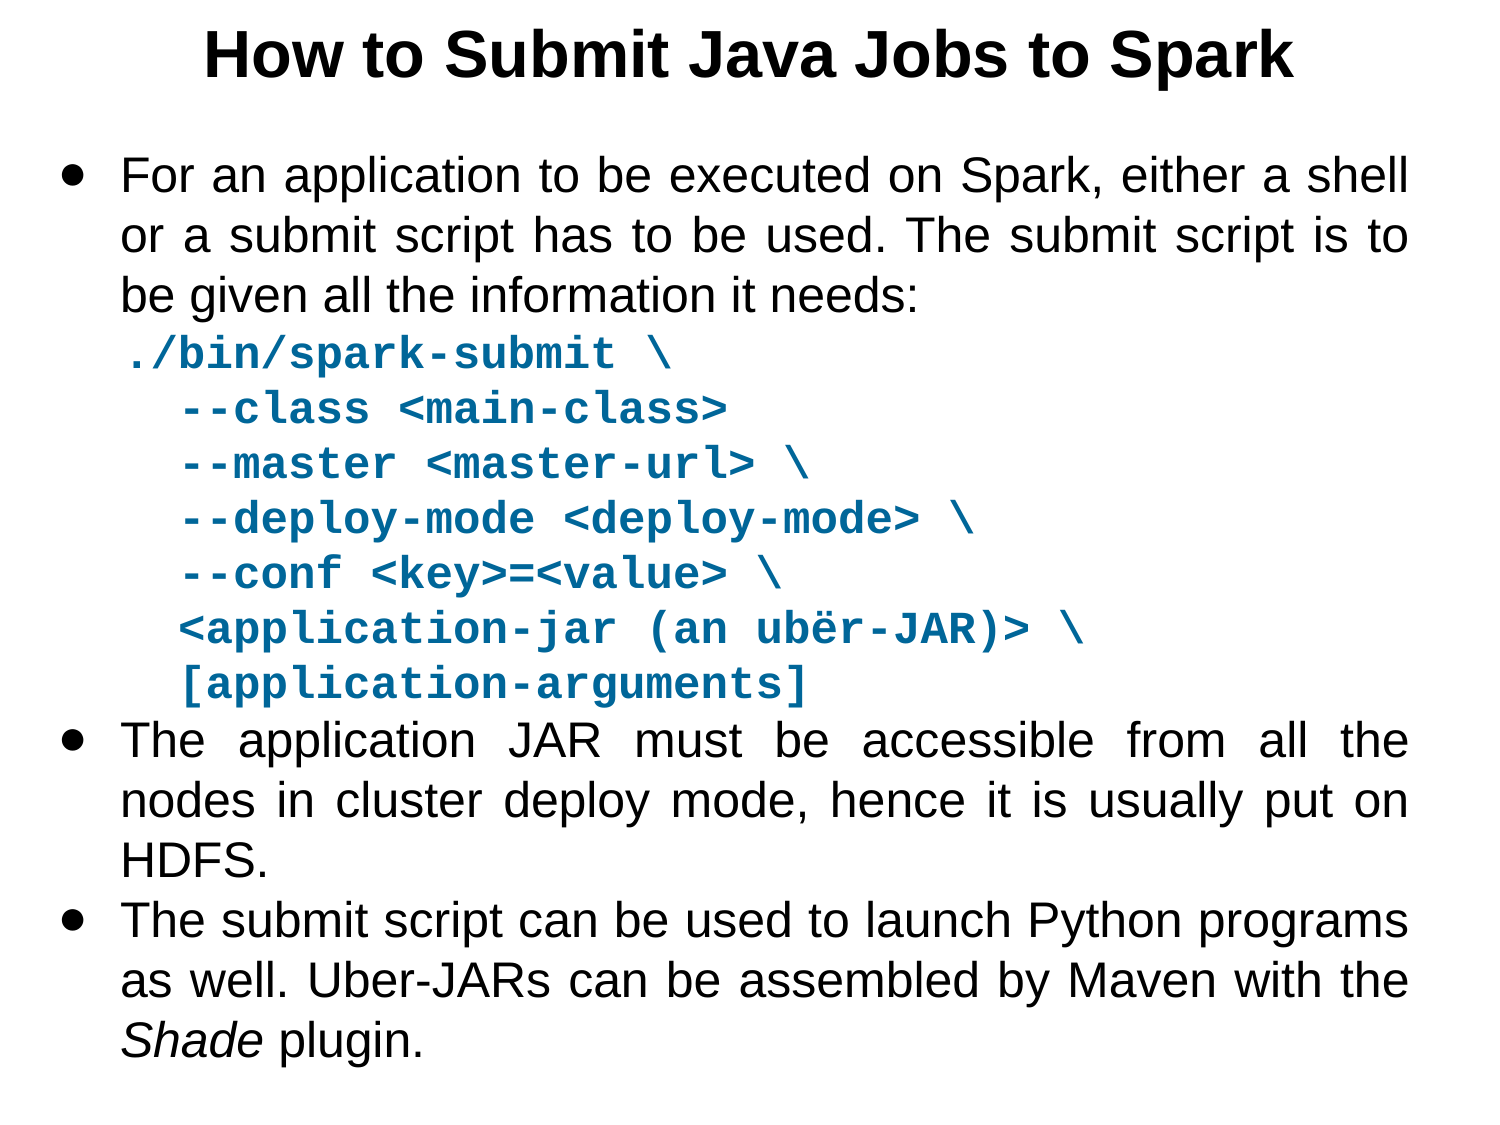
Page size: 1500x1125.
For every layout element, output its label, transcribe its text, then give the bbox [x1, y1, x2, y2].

text_box How to Submit Java Jobs to Spark [0, 0, 1500, 102]
text_box For an application to be executed on Spark, either a shell or a submit script has to be used. The submit script is to be given all the information it needs: ./bin/spark-submit \ --class <main-class> --master <master-url> \ --deploy-mode <deploy-mode> \ --conf <key>=<value> \ <application-jar (an ubër-JAR)> \ [application-arguments] The application JAR must be accessible from all the nodes in cluster deploy mode, hence it is usually put on HDFS. The submit script can be used to launch Python programs as well. Uber-JARs can be assembled by Maven with the Shade plugin. [30, 90, 1425, 1125]
